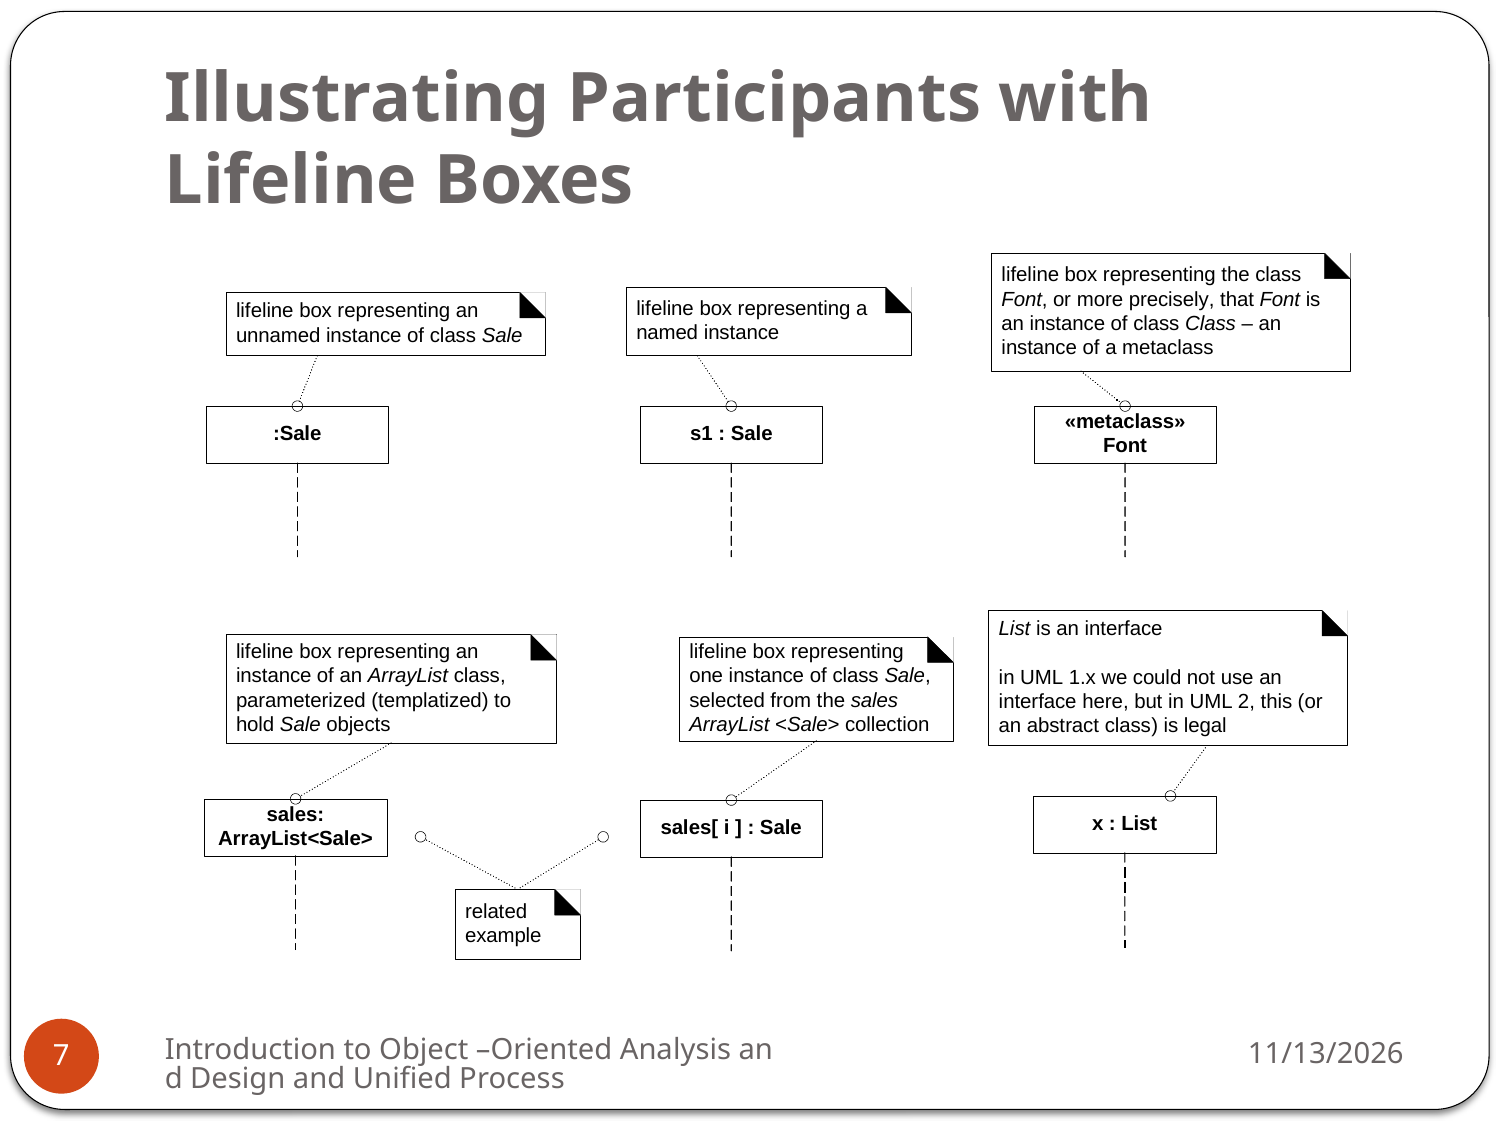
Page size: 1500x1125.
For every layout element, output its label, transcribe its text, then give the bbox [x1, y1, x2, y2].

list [200, 249, 1354, 963]
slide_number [1012, 1015, 1419, 1094]
footer Introduction to Object –Oriented Analysis and Design and Unified Process [150, 1012, 800, 1088]
title Illustrating Participants with Lifeline Boxes [150, 45, 1425, 233]
slide_number 7 [23, 1018, 99, 1094]
